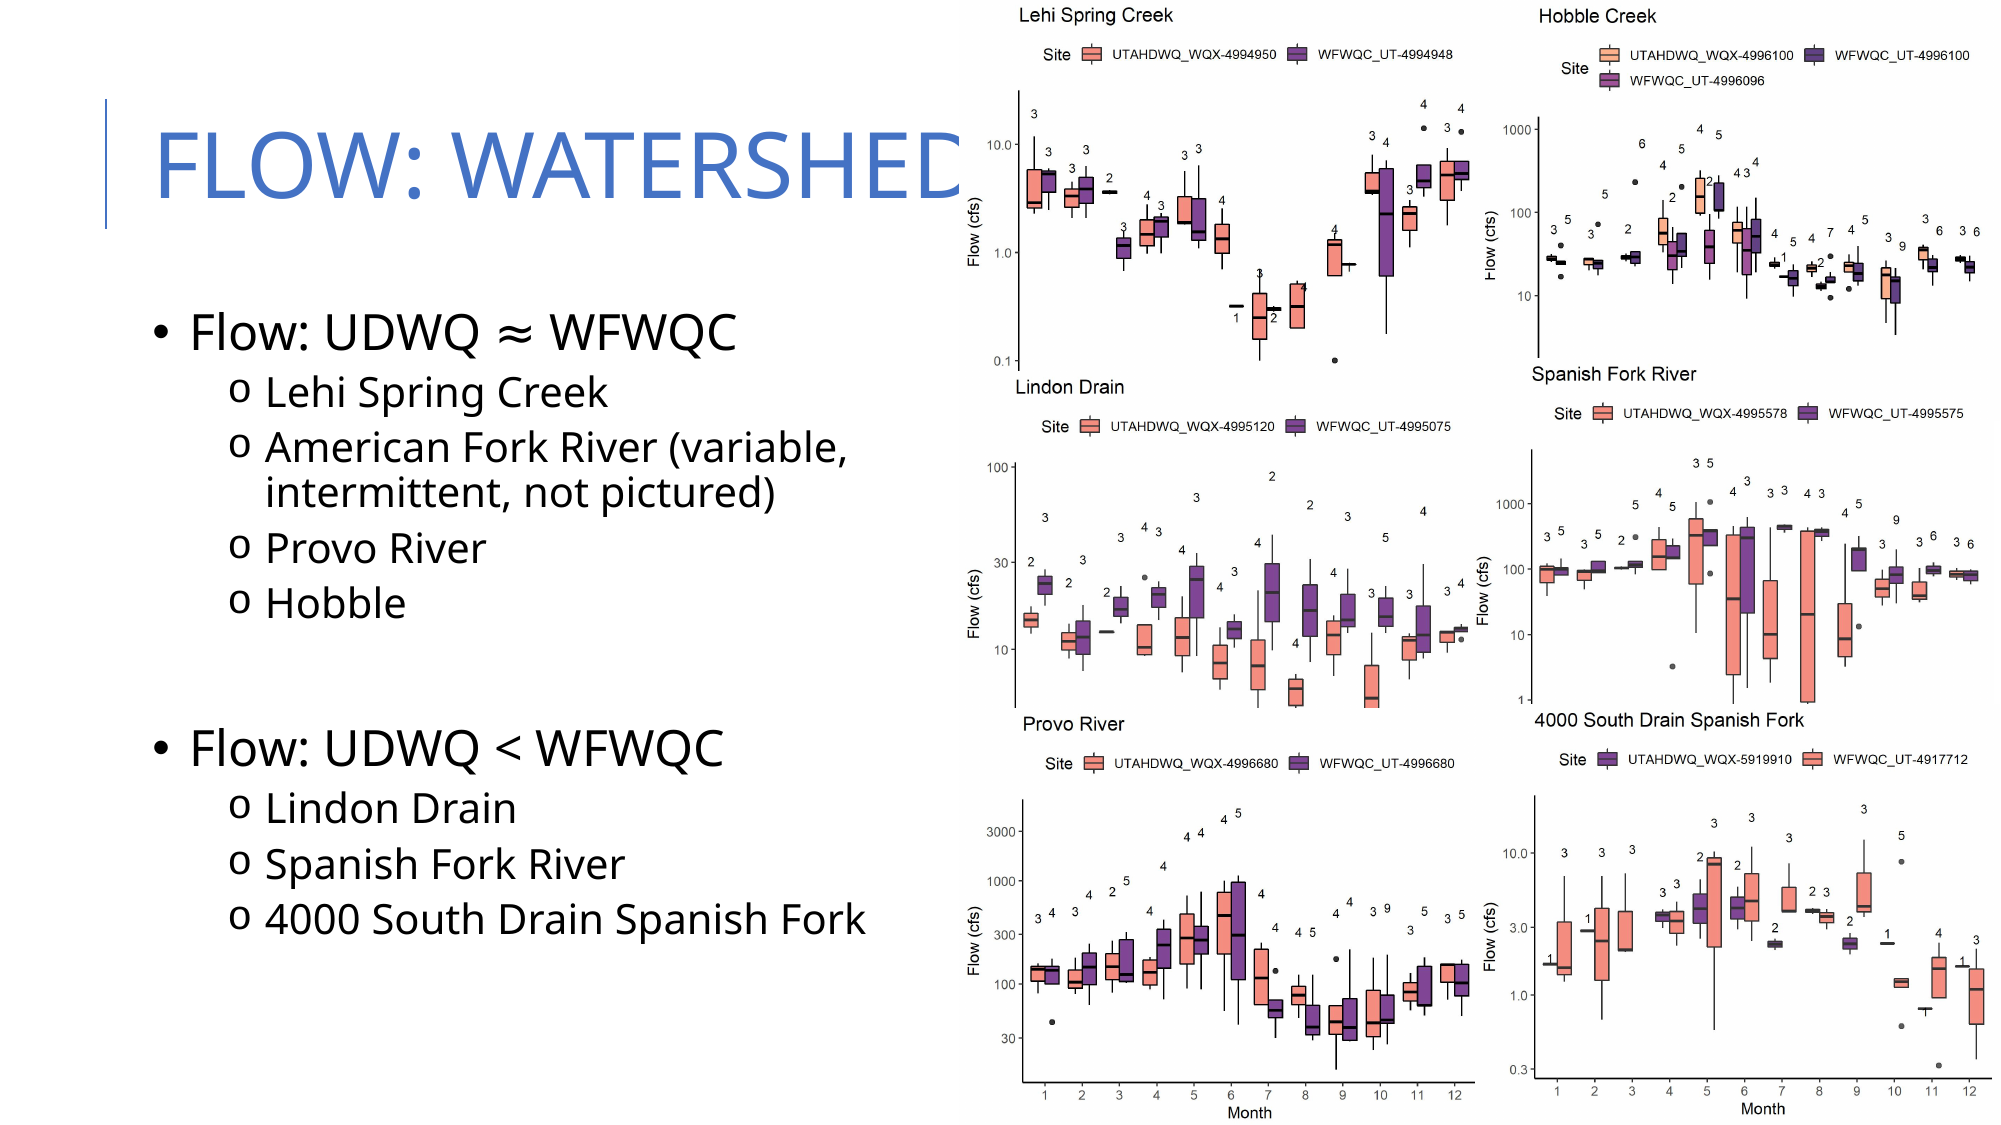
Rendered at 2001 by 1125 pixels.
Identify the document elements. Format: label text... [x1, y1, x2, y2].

title FLOW: WATERSHEDS W/O WWTP [137, 59, 959, 278]
picture [959, 0, 2000, 1125]
list Flow: UDWQ ≈ WFWQC Lehi Spring Creek American Fork River (variable, intermittent, not pictured) Provo River Hobble Flow: UDWQ < WFWQC Lindon Drain Spanish Fork River 4000 South Drain Spanish Fork [137, 299, 936, 1014]
